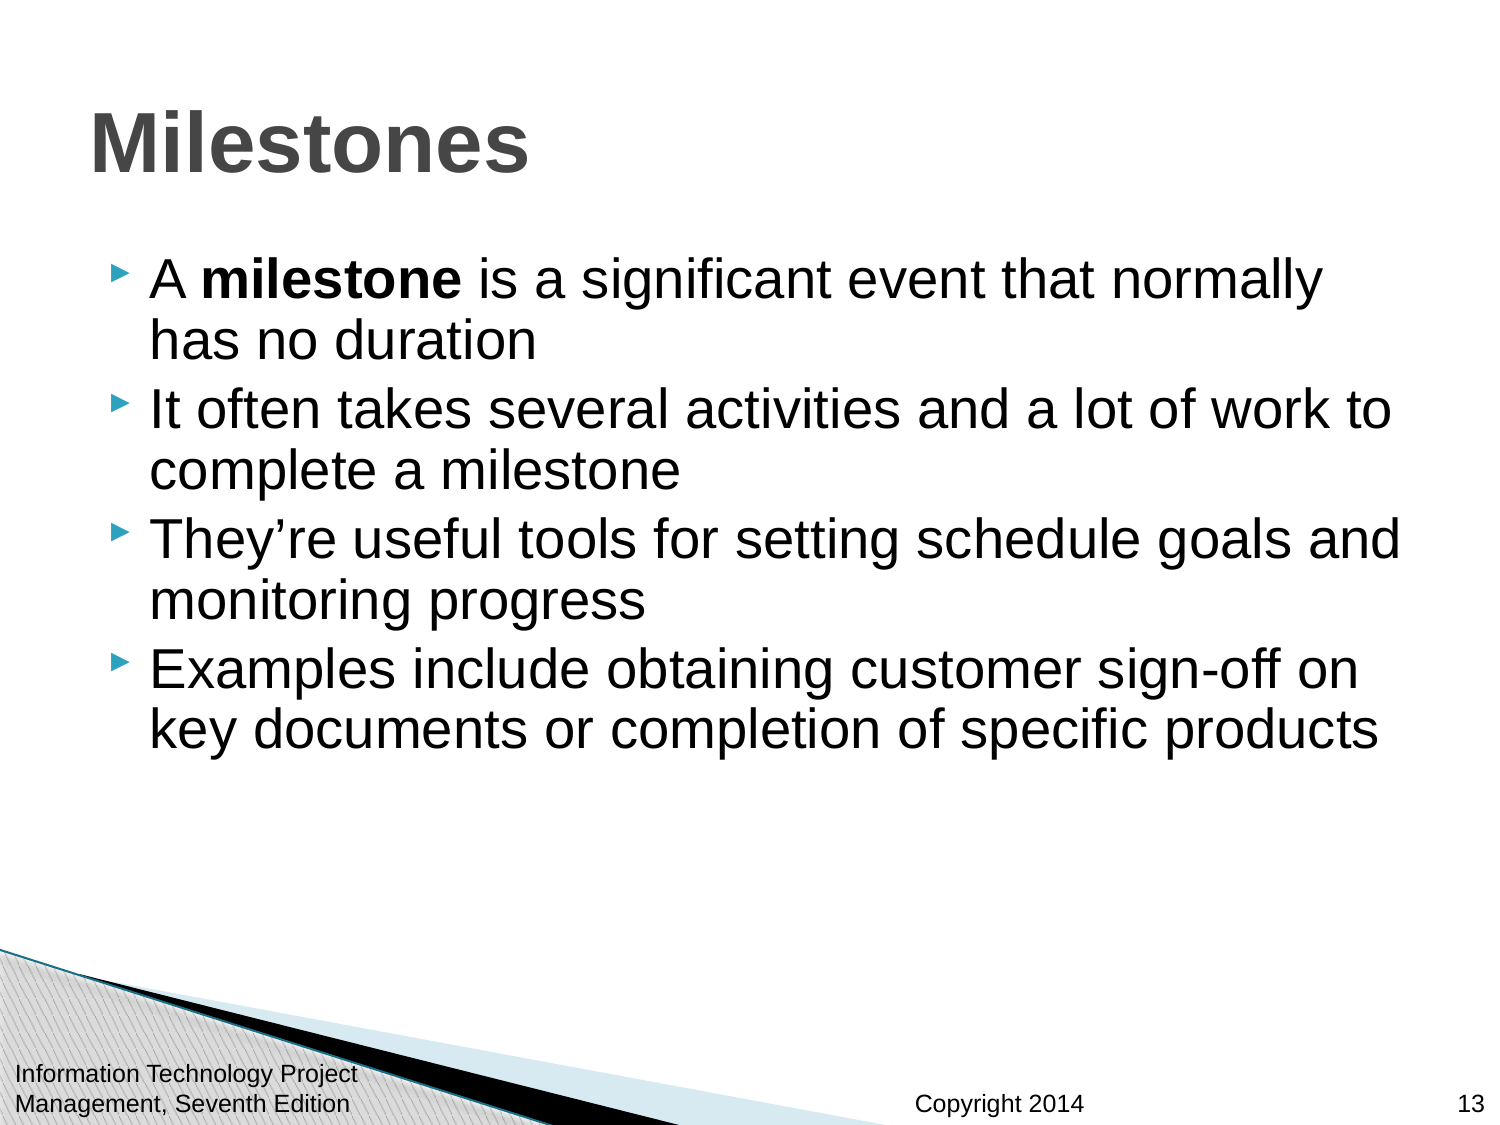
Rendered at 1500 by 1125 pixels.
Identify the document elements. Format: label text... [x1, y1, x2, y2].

list A milestone is a significant event that normally has no duration It often takes several activities and a lot of work to complete a milestone They’re useful tools for setting schedule goals and monitoring progress Examples include obtaining customer sign-off on key documents or completion of specific products [74, 242, 1426, 986]
slide_number 13 [1408, 1065, 1500, 1125]
title Milestones [75, 45, 1425, 233]
